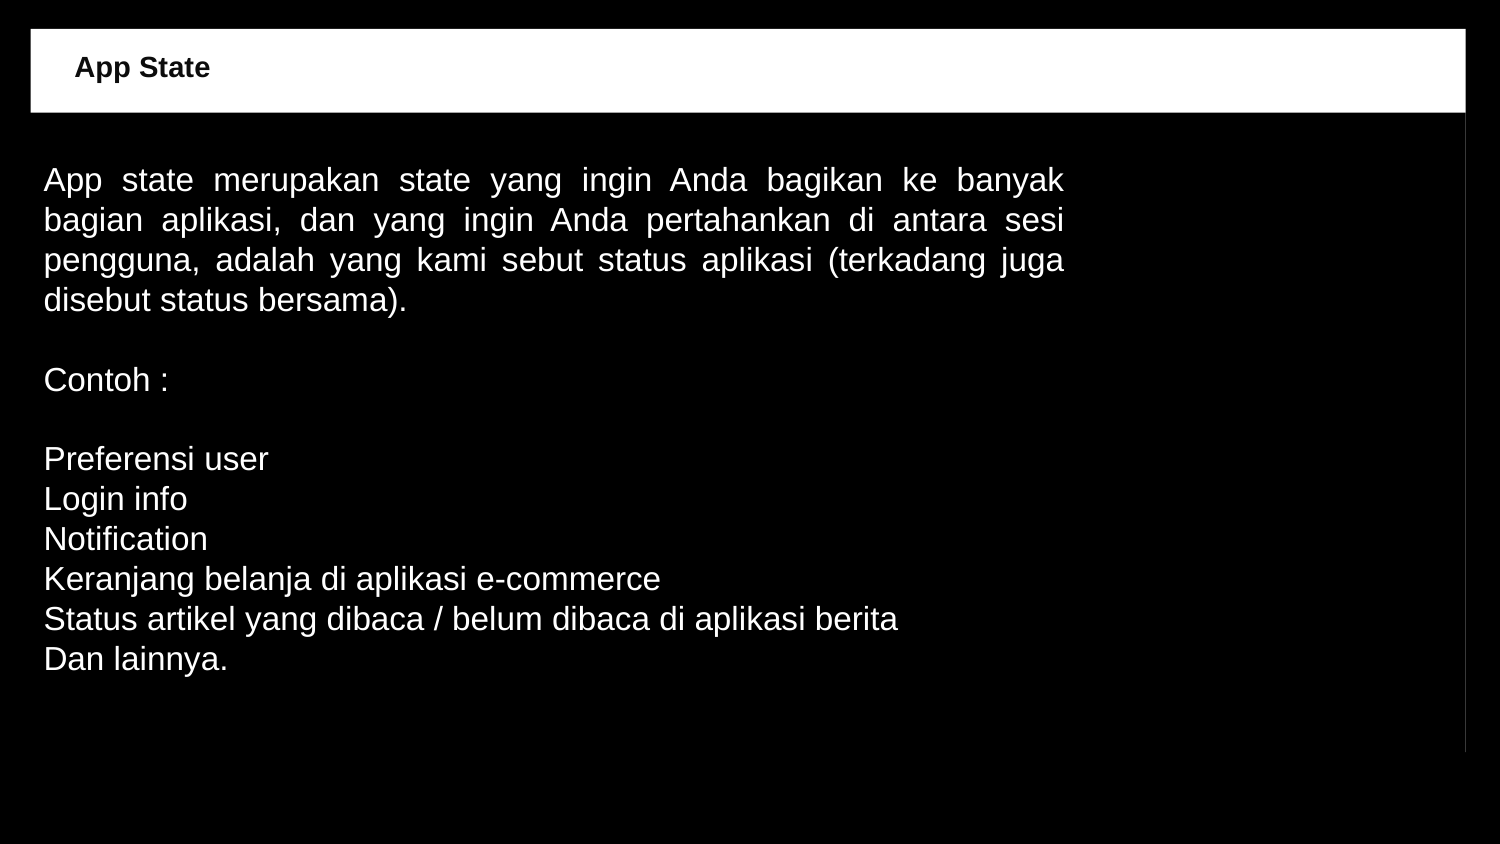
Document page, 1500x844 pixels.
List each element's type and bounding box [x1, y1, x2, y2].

text_box [28, 42, 1466, 754]
